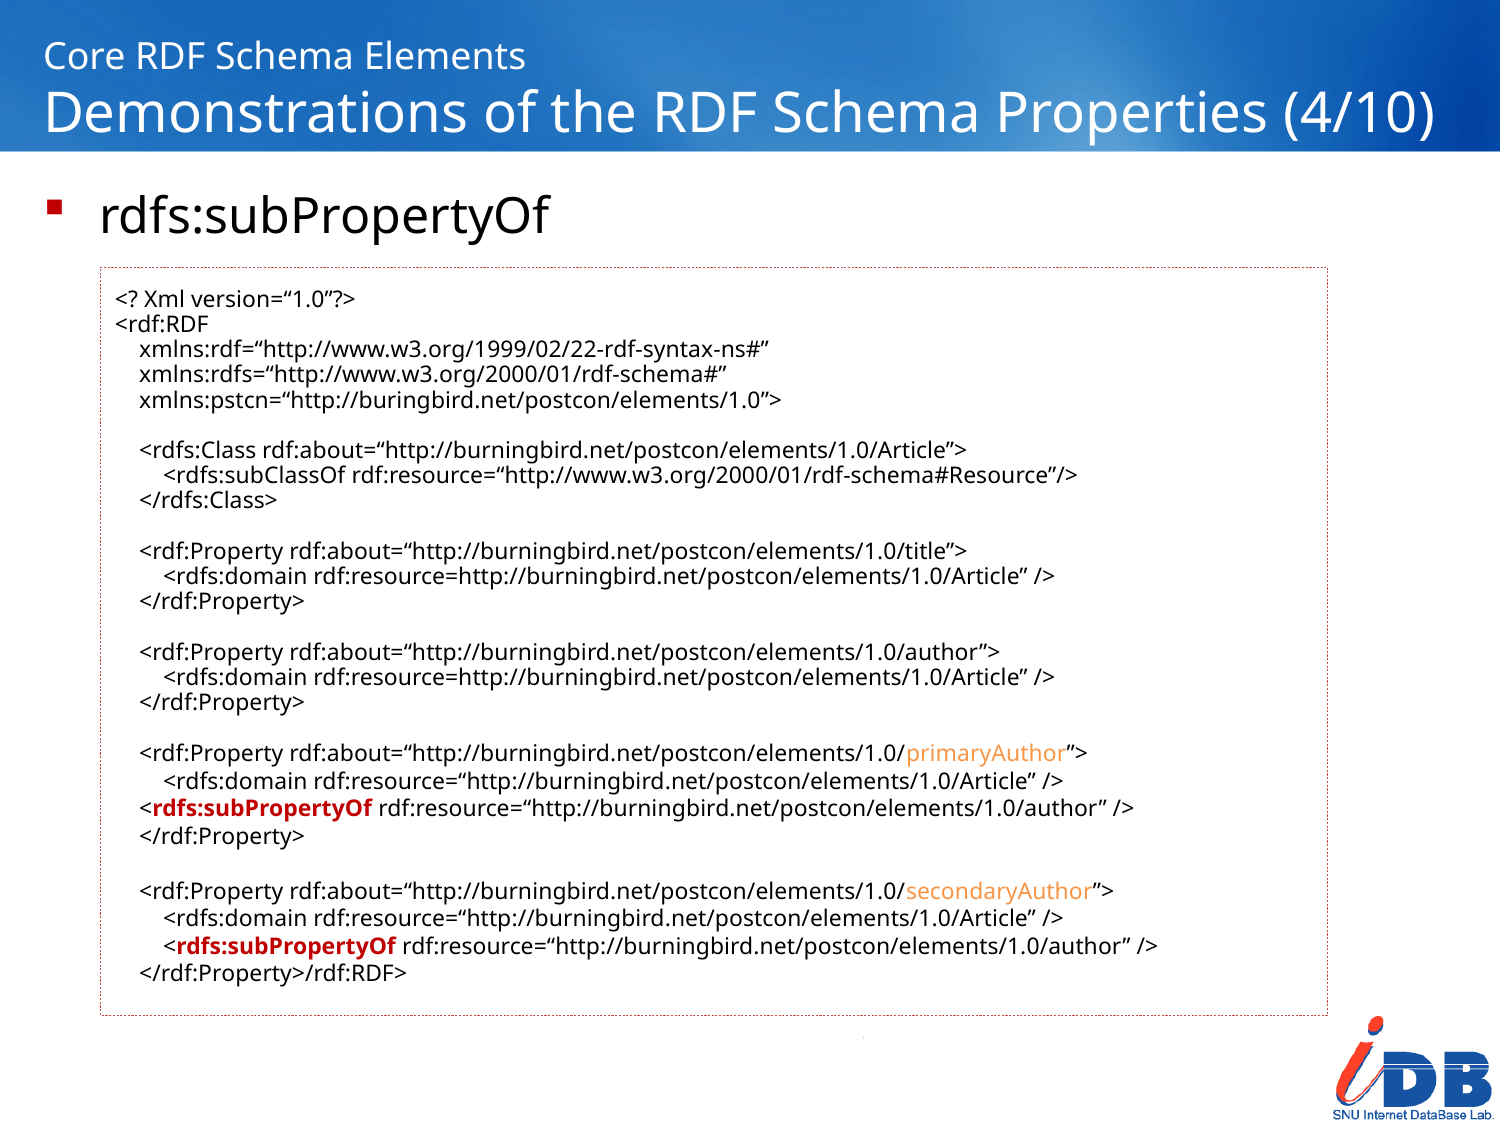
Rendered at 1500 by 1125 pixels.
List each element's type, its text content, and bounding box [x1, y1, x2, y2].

picture [0, 0, 1500, 1125]
text_box <? Xml version=“1.0”?> <rdf:RDF xmlns:rdf=“http://www.w3.org/1999/02/22-rdf-syntax-ns#” xmlns:rdfs=“http://www.w3.org/2000/01/rdf-schema#” xmlns:pstcn=“http://buringbird.net/postcon/elements/1.0”> <rdfs:Class rdf:about=“http://burningbird.net/postcon/elements/1.0/Article”> <rdfs:subClassOf rdf:resource=“http://www.w3.org/2000/01/rdf-schema#Resource”/> </rdfs:Class> <rdf:Property rdf:about=“http://burningbird.net/postcon/elements/1.0/title”> <rdfs:domain rdf:resource=http://burningbird.net/postcon/elements/1.0/Article” /> </rdf:Property> <rdf:Property rdf:about=“http://burningbird.net/postcon/elements/1.0/author”> <rdfs:domain rdf:resource=http://burningbird.net/postcon/elements/1.0/Article” /> </rdf:Property> <rdf:Property rdf:about=“http://burningbird.net/postcon/elements/1.0/primaryAuthor”> <rdfs:domain rdf:resource=“http://burningbird.net/postcon/elements/1.0/Article” /> <rdfs:subPropertyOf rdf:resource=“http://burningbird.net/postcon/elements/1.0/author” /> </rdf:Property> <rdf:Property rdf:about=“http://burningbird.net/postcon/elements/1.0/secondaryAuthor”> <rdfs:domain rdf:resource=“http://burningbird.net/postcon/elements/1.0/Article” /> <rdfs:subPropertyOf rdf:resource=“http://burningbird.net/postcon/elements/1.0/author” /> </rdf:Property>/rdf:RDF> [98, 265, 1330, 1017]
list rdfs:subPropertyOf [28, 175, 1472, 1067]
title Core RDF Schema Elements Demonstrations of the RDF Schema Properties (4/10) [28, 23, 1472, 153]
